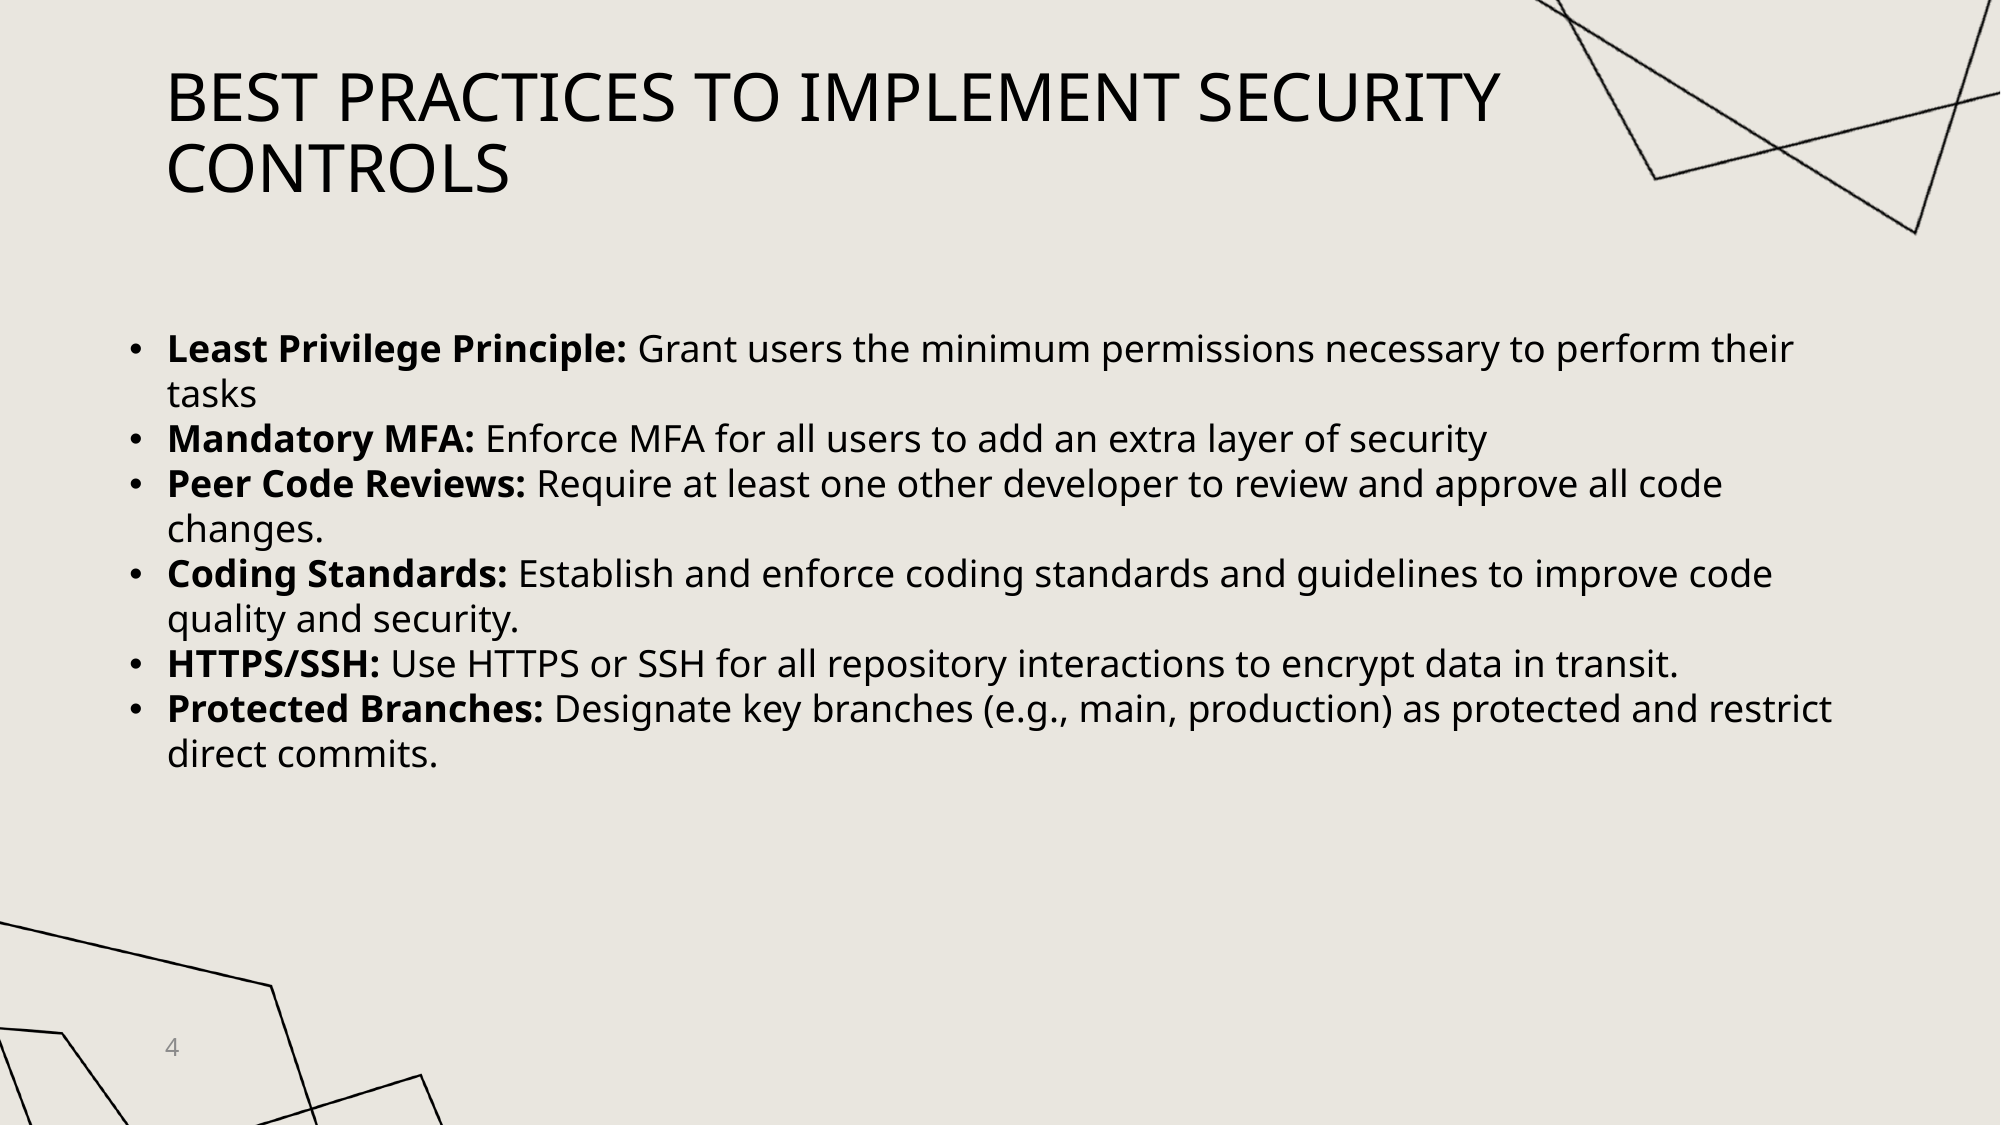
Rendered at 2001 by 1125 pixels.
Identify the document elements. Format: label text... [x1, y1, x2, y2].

slide_number 4 [150, 1024, 254, 1074]
picture [0, 900, 541, 1125]
title Best practices to implement security controls [150, 1, 1850, 269]
picture [1509, 0, 2001, 249]
list Least Privilege Principle: Grant users the minimum permissions necessary to perform their tasks Mandatory MFA: Enforce MFA for all users to add an extra layer of security Peer Code Reviews: Require at least one other developer to review and approve all code changes. Coding Standards: Establish and enforce coding standards and guidelines to improve code quality and security. HTTPS/SSH: Use HTTPS or SSH for all repository interactions to encrypt data in transit. Protected Branches: Designate key branches (e.g., main, production) as protected and restrict direct commits. [114, 269, 1886, 922]
